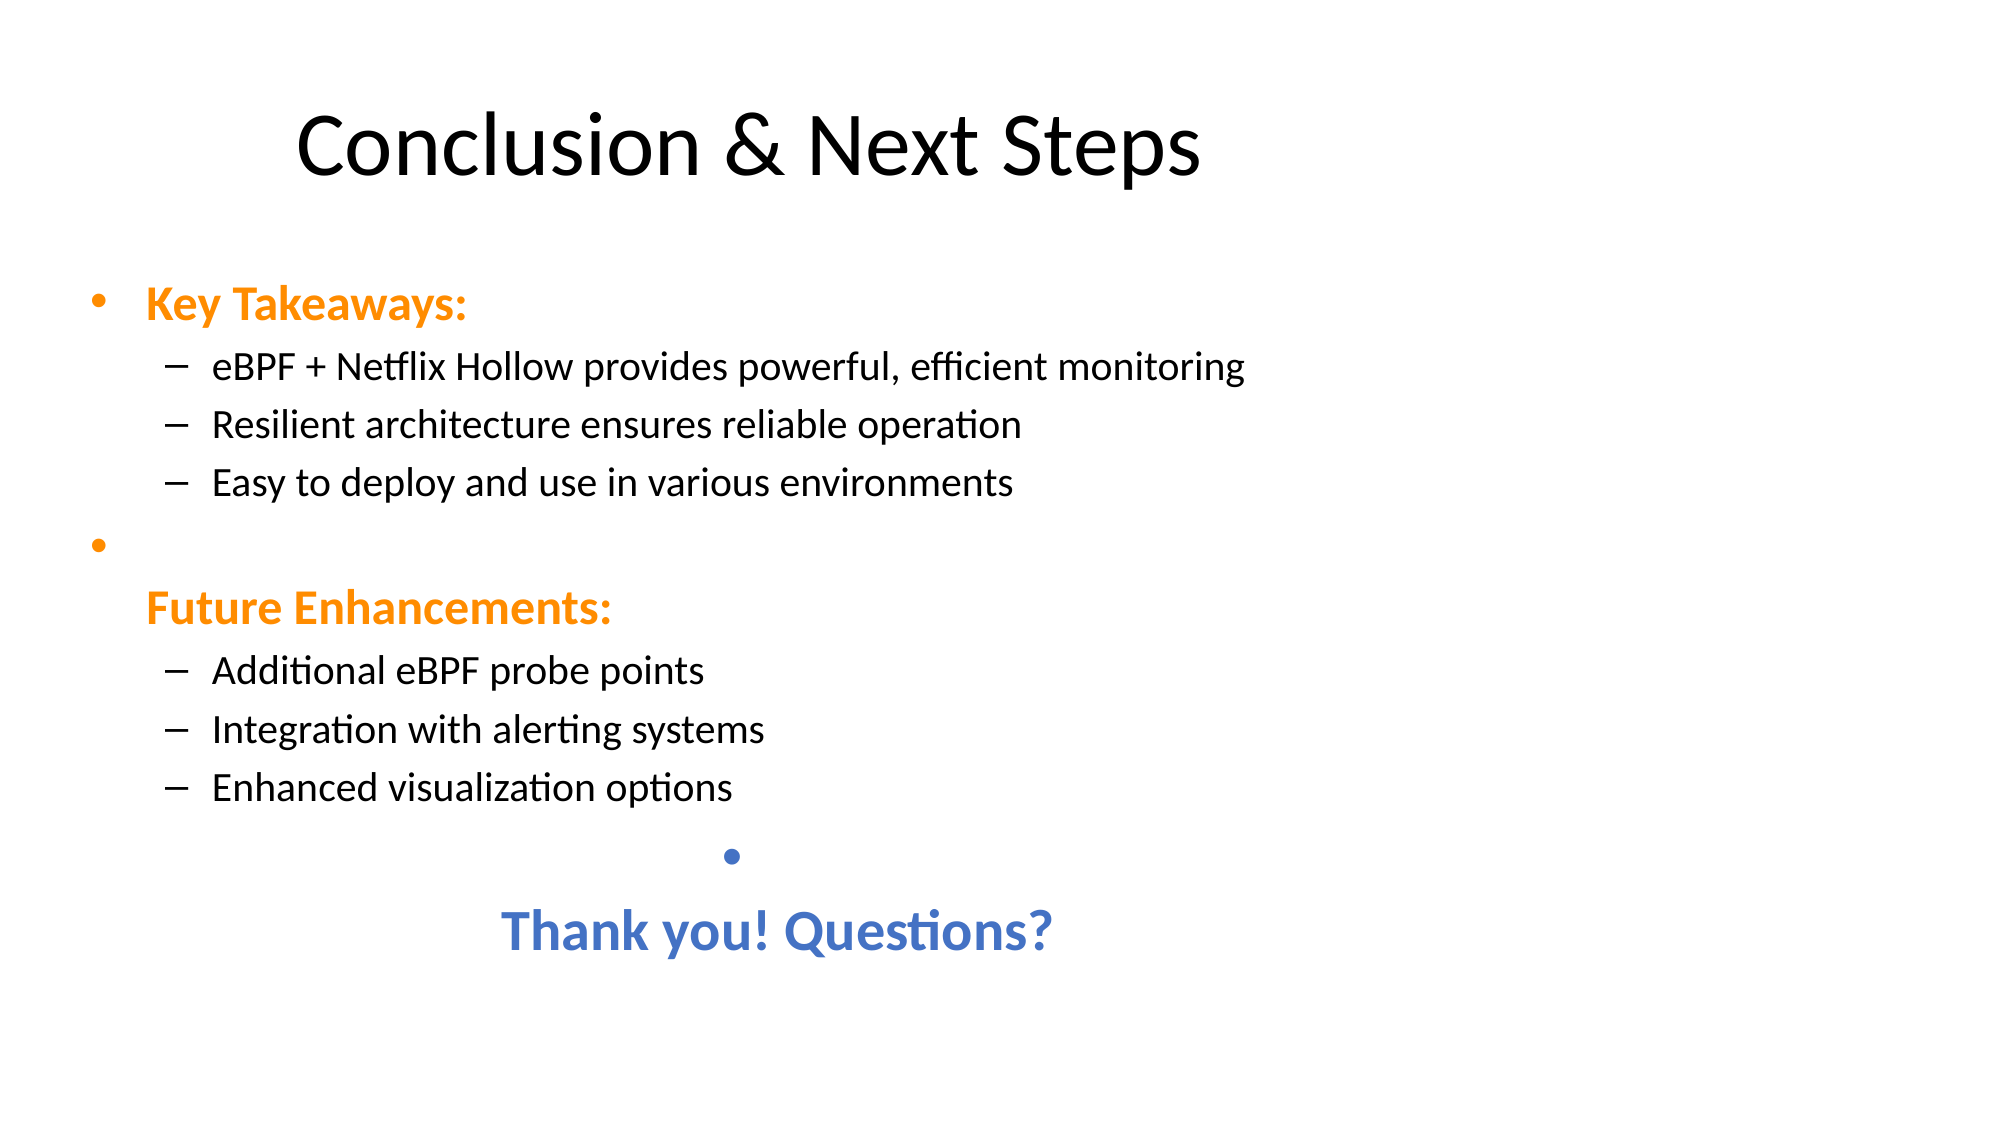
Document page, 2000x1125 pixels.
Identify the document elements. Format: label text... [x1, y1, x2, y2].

list Key Takeaways: eBPF + Netflix Hollow provides powerful, efficient monitoring Resilient architecture ensures reliable operation Easy to deploy and use in various environments Future Enhancements: Additional eBPF probe points Integration with alerting systems Enhanced visualization options Thank you! Questions? [75, 262, 1425, 1005]
title Conclusion & Next Steps [75, 45, 1425, 233]
